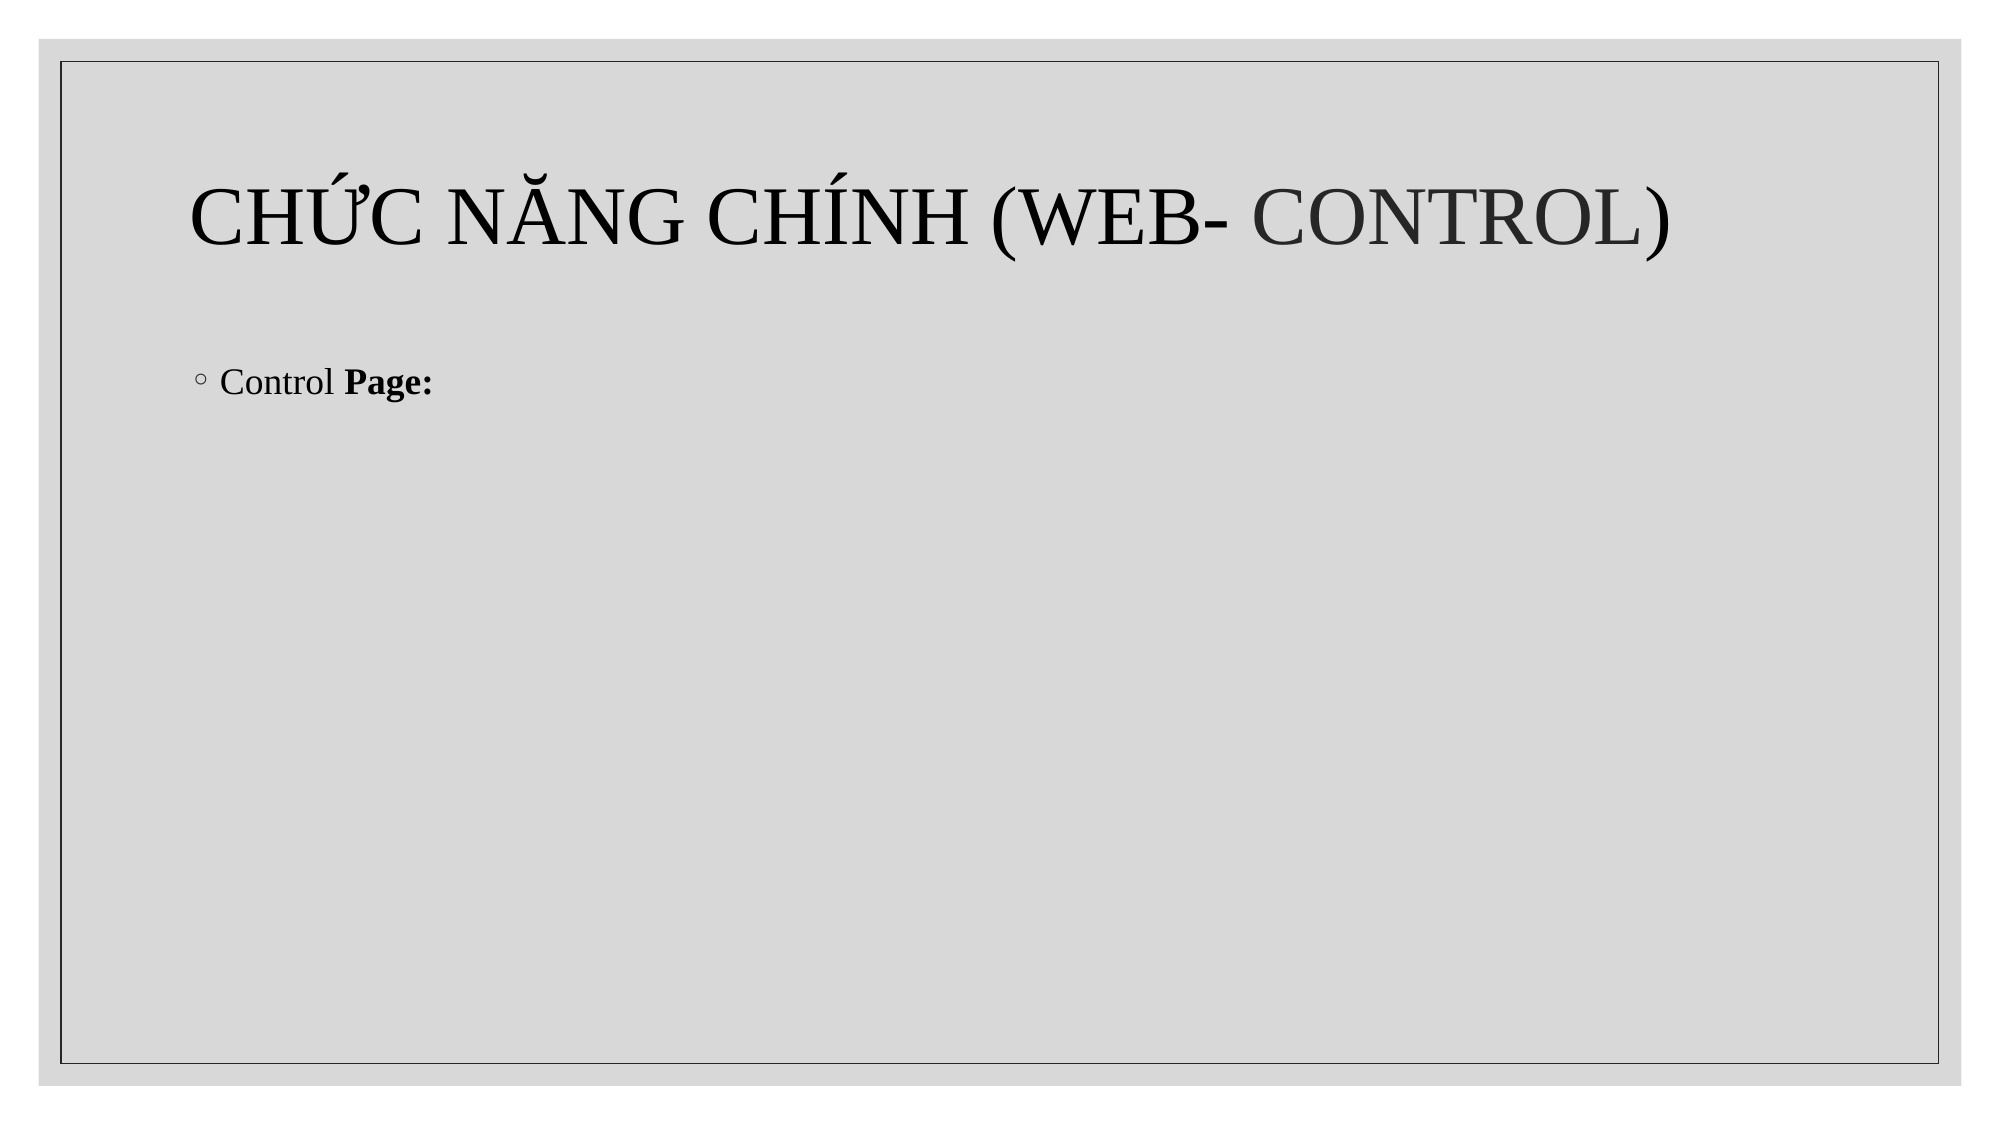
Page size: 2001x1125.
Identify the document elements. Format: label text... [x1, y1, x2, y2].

title Chức Năng chính (web- CONTROL) [174, 105, 1825, 331]
list Control Page: [174, 345, 1825, 977]
